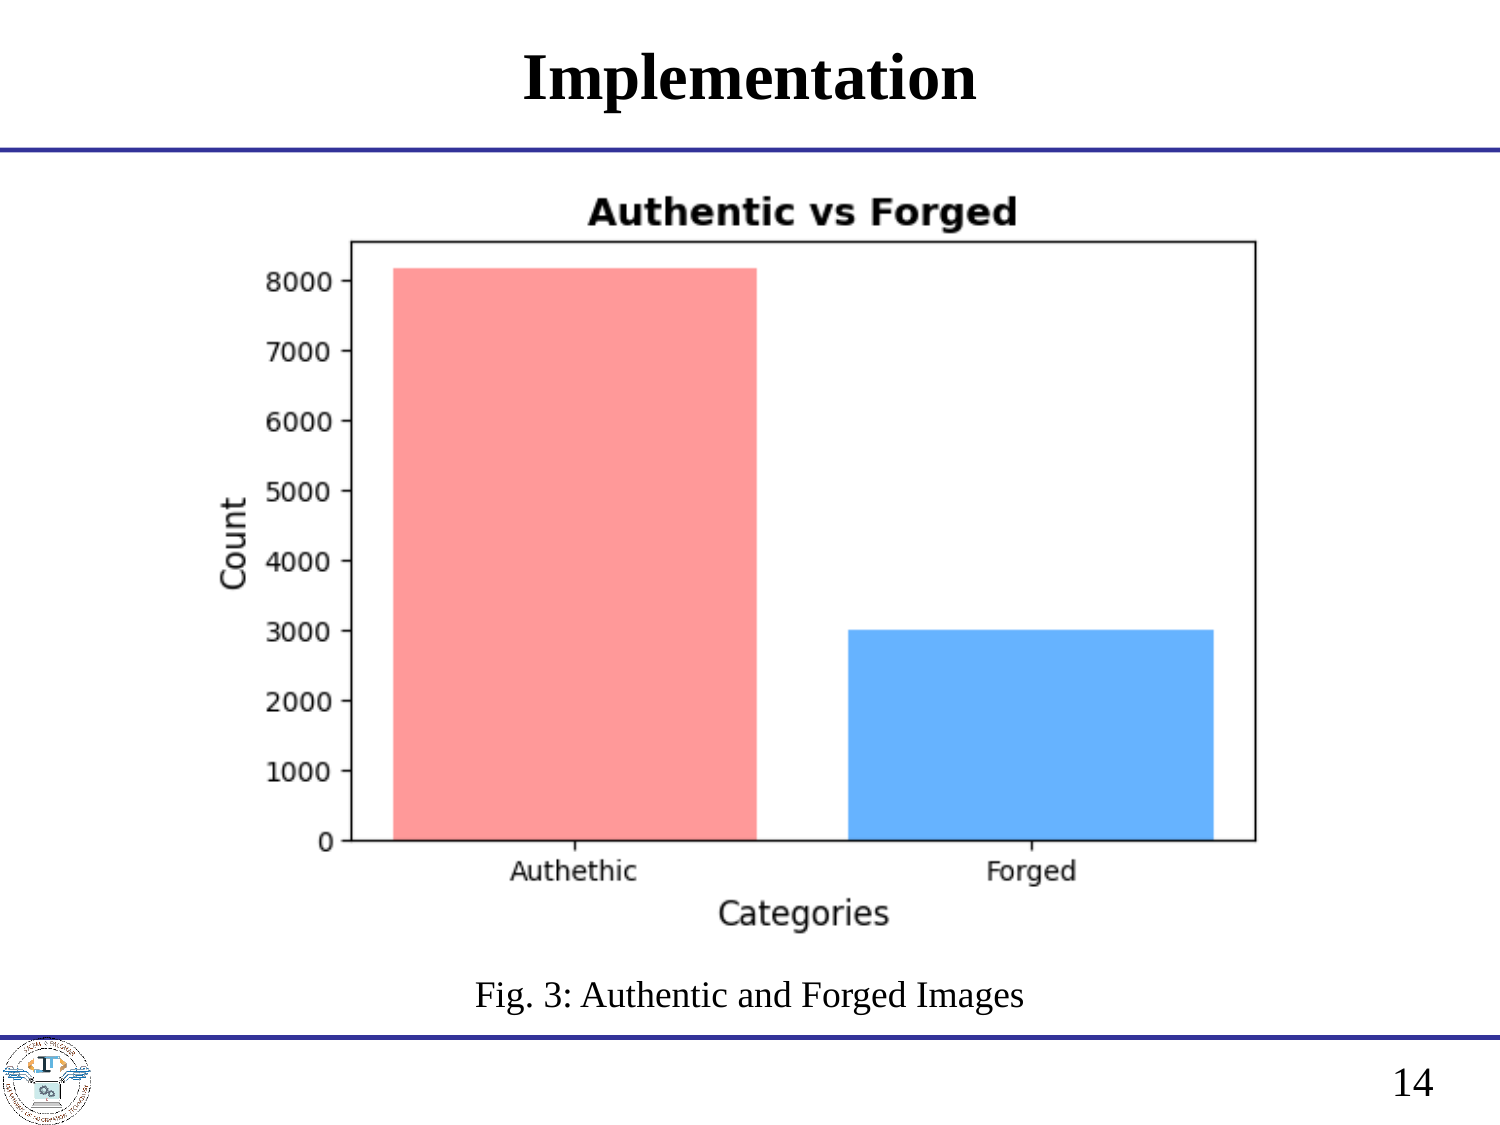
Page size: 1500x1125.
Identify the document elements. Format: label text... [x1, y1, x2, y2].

title Implementation [74, 19, 1426, 126]
picture [0, 1037, 93, 1125]
text_box 14 [1376, 1046, 1449, 1112]
list Fig. 3: Authentic and Forged Images [74, 962, 1426, 1001]
picture [197, 171, 1303, 953]
